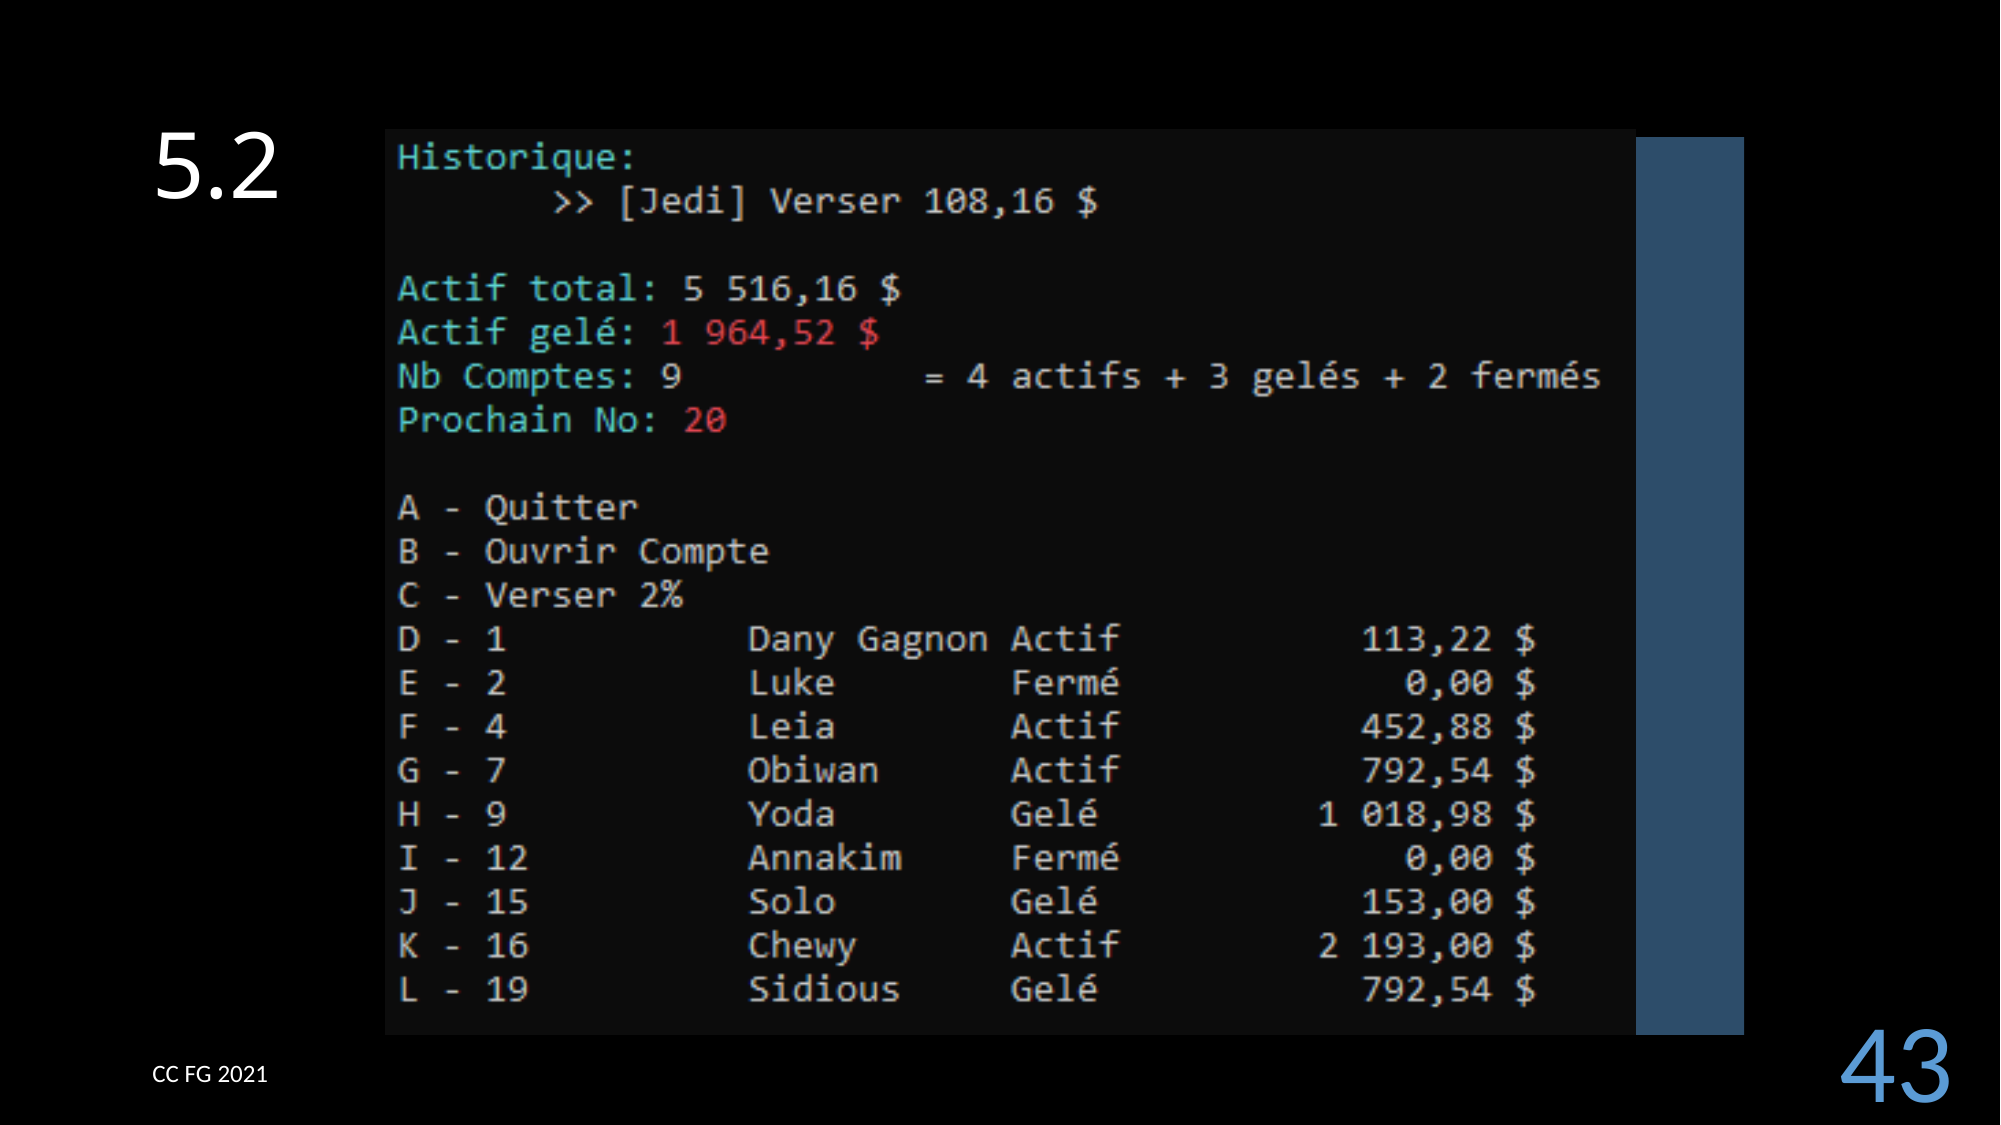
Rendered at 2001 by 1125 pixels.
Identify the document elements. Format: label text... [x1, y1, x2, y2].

text_box [1636, 137, 1745, 1035]
slide_number 43 [1412, 1013, 1969, 1103]
slide_number CC FG 2021 [137, 1042, 588, 1103]
picture [385, 129, 1636, 1035]
title 5.2 [137, 59, 1863, 278]
